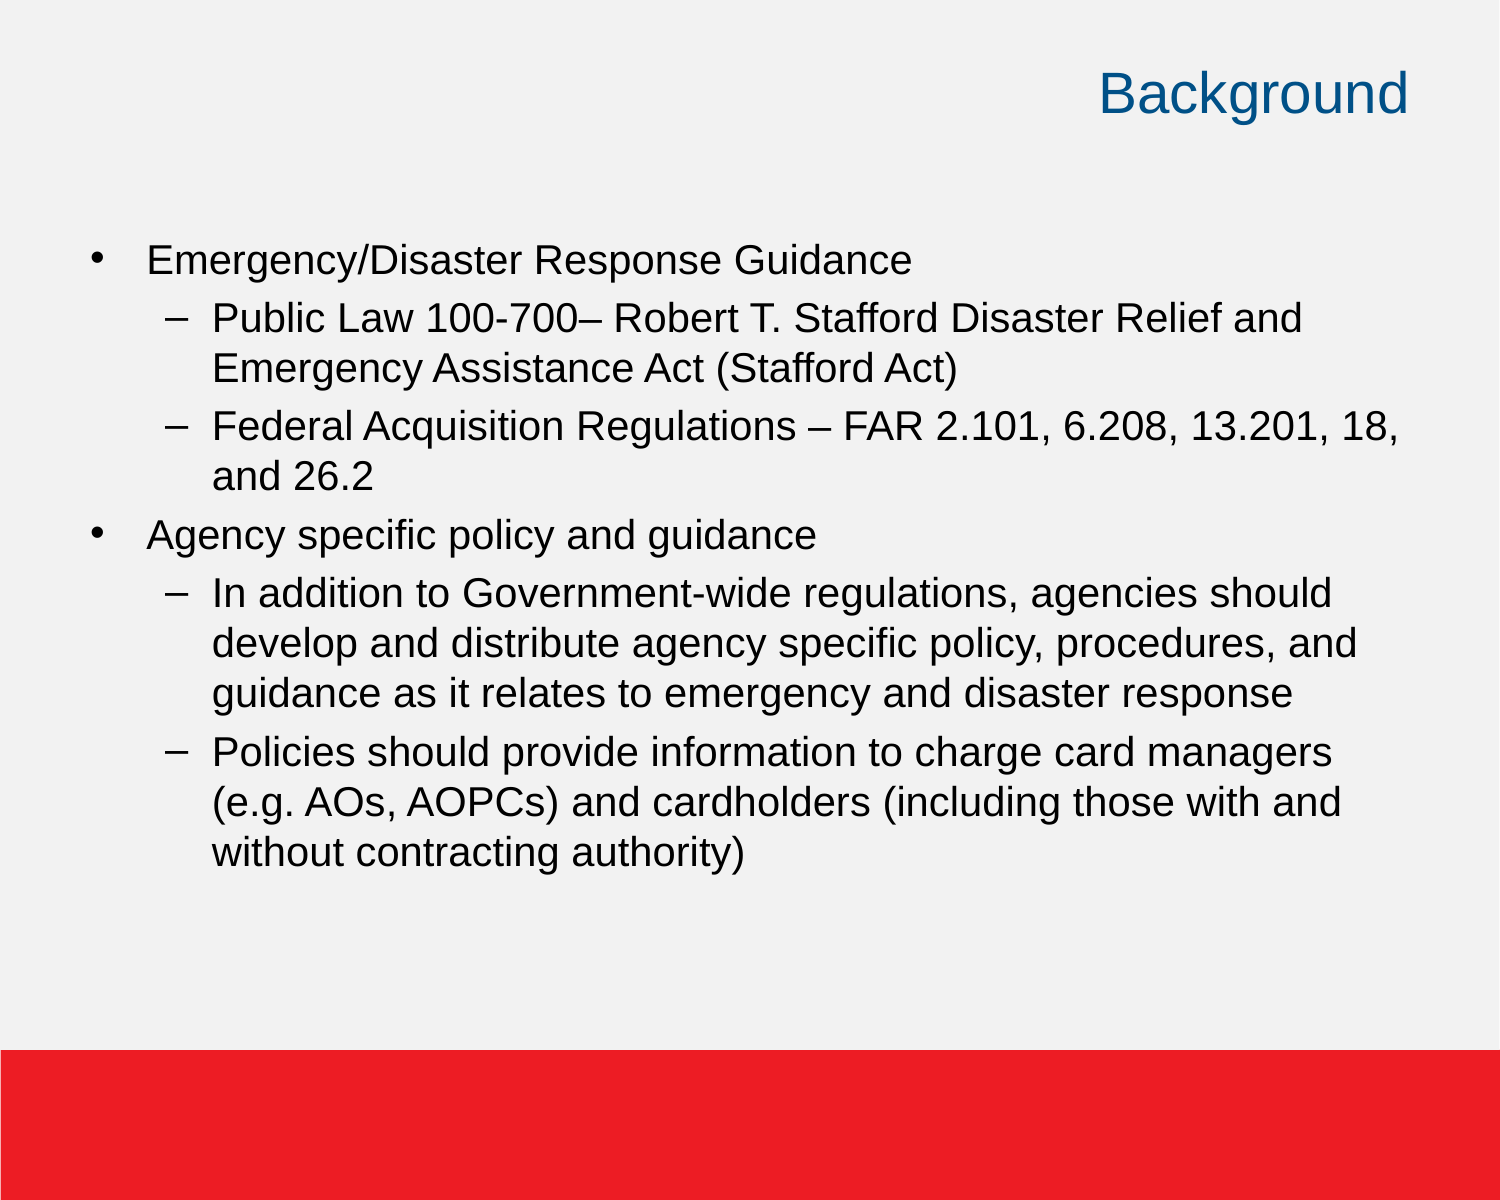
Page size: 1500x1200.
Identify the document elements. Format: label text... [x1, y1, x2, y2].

list Emergency/Disaster Response Guidance Public Law 100-700– Robert T. Stafford Disaster Relief and Emergency Assistance Act (Stafford Act) Federal Acquisition Regulations – FAR 2.101, 6.208, 13.201, 18, and 26.2 Agency specific policy and guidance In addition to Government-wide regulations, agencies should develop and distribute agency specific policy, procedures, and guidance as it relates to emergency and disaster response Policies should provide information to charge card managers (e.g. AOs, AOPCs) and cardholders (including those with and without contracting authority) [75, 224, 1425, 1072]
title Background [75, 48, 1425, 224]
